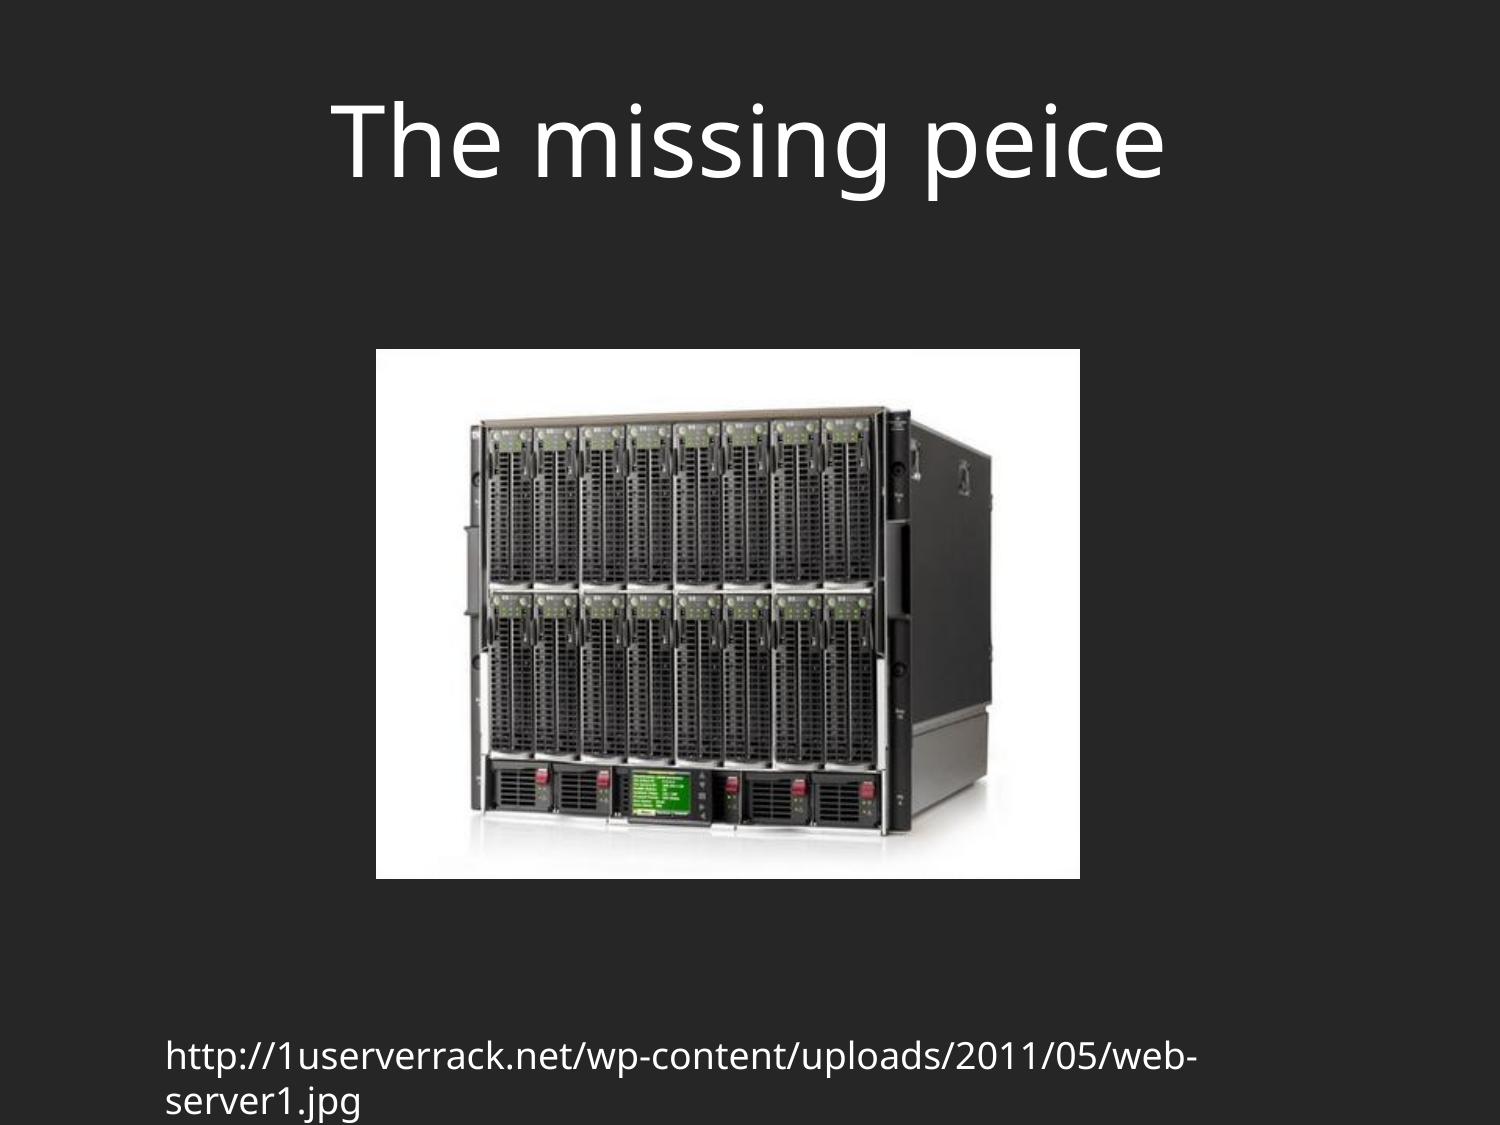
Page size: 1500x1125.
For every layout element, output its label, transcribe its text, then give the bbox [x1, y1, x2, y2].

title The missing peice [112, 19, 1388, 255]
picture [376, 349, 1080, 879]
text_box http://1userverrack.net/wp-content/uploads/2011/05/web-server1.jpg [150, 1024, 1400, 1125]
